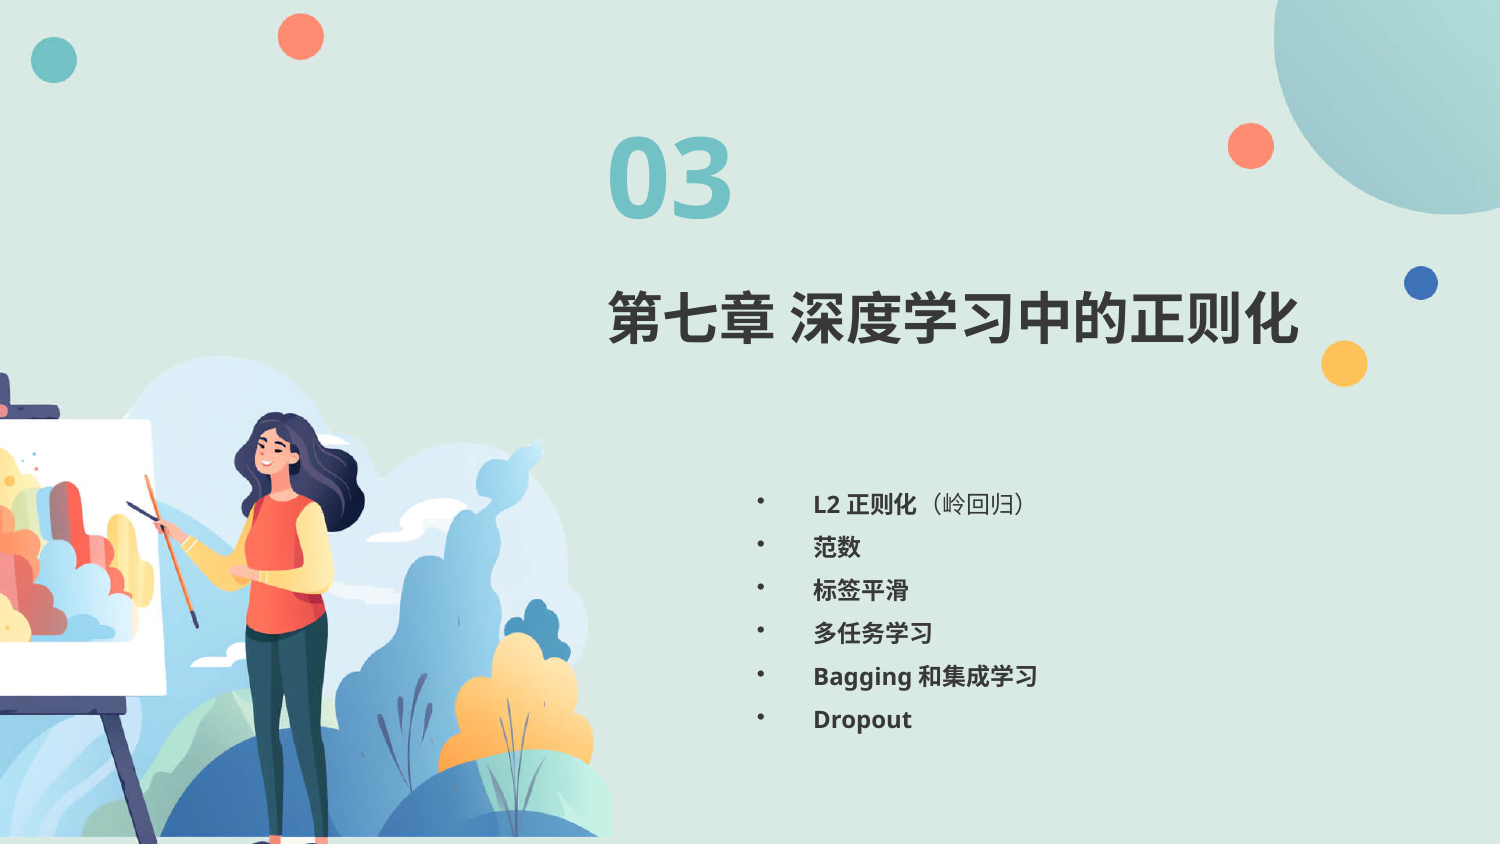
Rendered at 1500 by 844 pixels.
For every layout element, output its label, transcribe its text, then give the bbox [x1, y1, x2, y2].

picture [0, 0, 1500, 844]
text_box 第七章 深度学习中的正则化 [591, 275, 1477, 422]
text_box 03 [591, 71, 830, 275]
text_box L2正则化（岭回归） 范数 标签平滑 多任务学习 Bagging和集成学习 Dropout [742, 467, 1493, 742]
